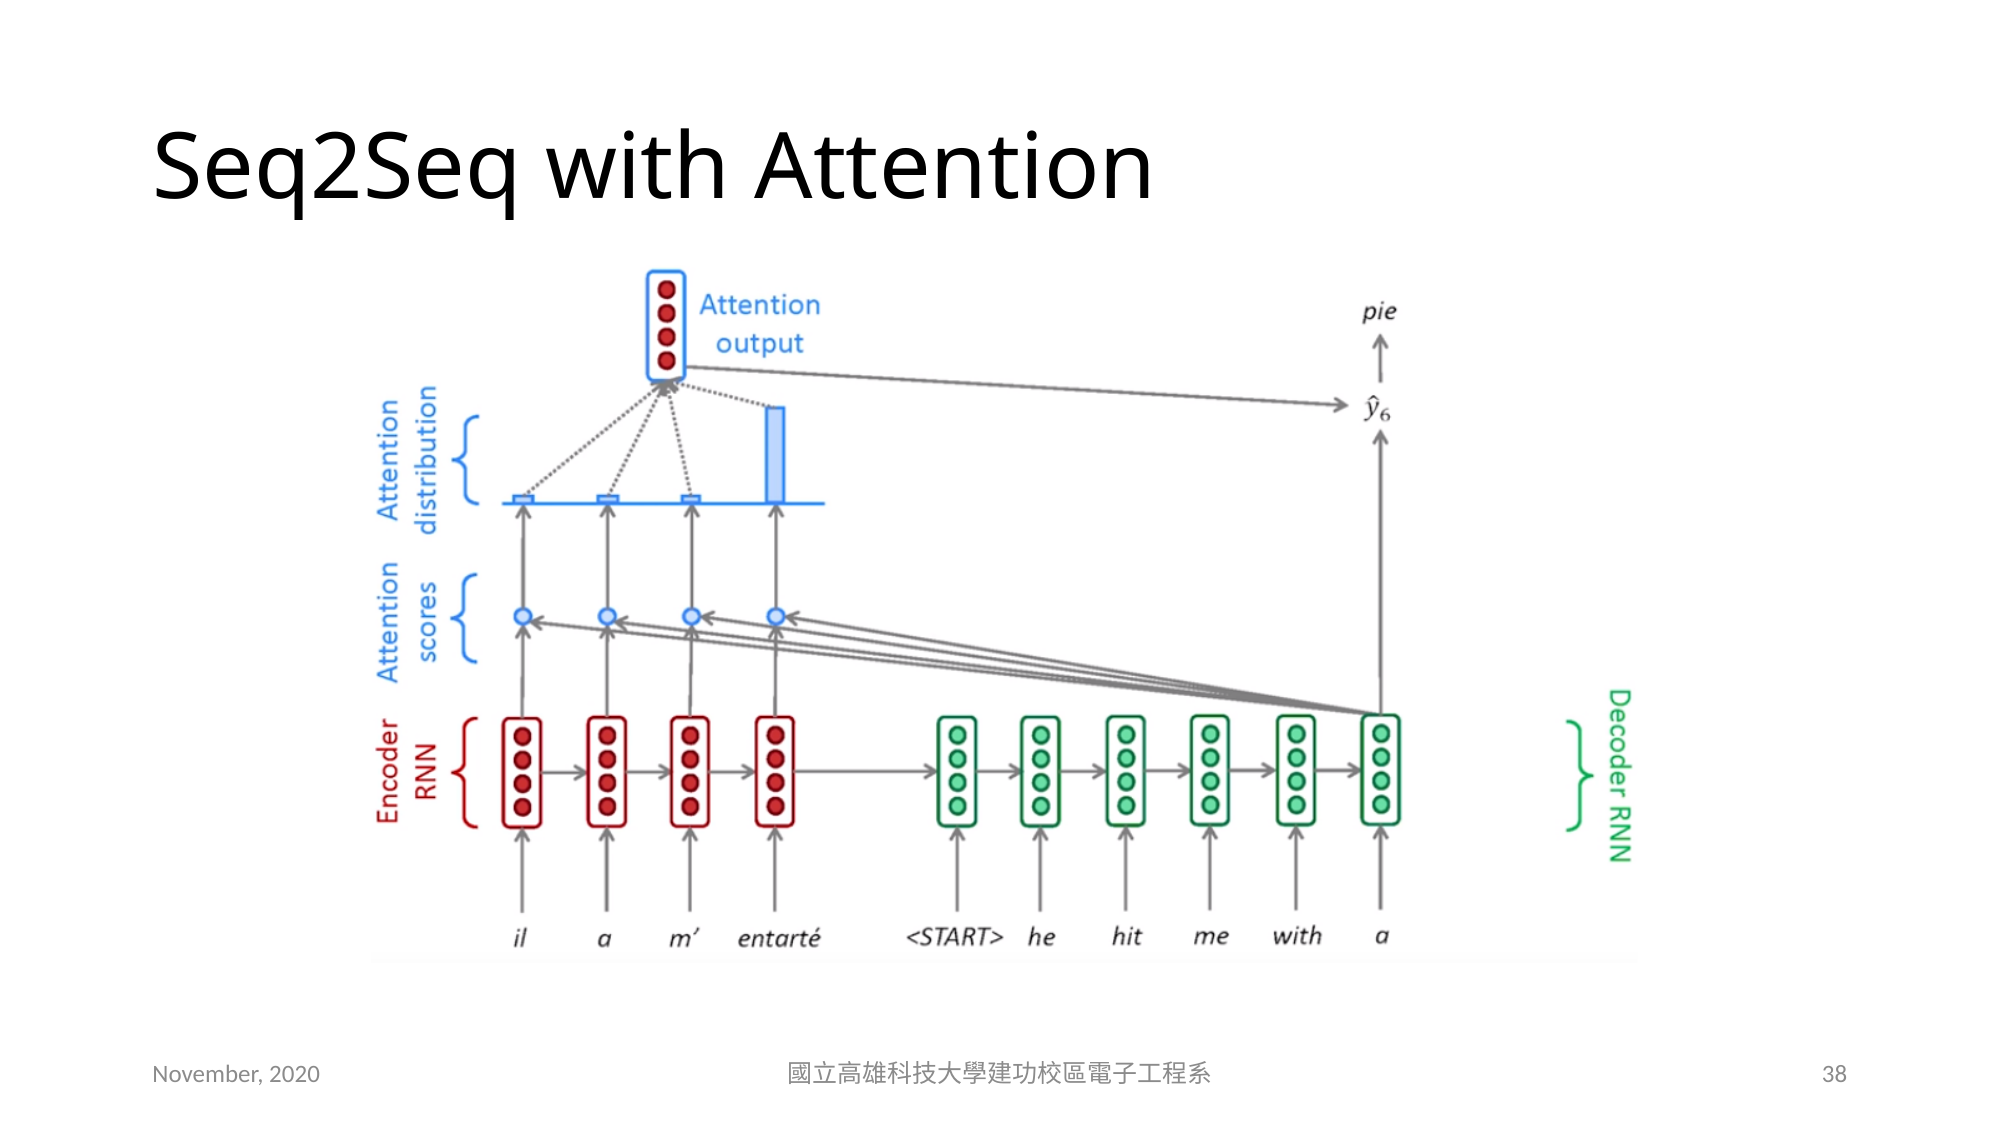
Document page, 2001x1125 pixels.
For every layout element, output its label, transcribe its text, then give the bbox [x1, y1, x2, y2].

footer 國立高雄科技大學建功校區電子工程系 [662, 1042, 1338, 1103]
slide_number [137, 1042, 588, 1103]
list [371, 257, 1638, 963]
title Seq2Seq with Attention [137, 59, 1863, 278]
slide_number 38 [1412, 1042, 1863, 1103]
